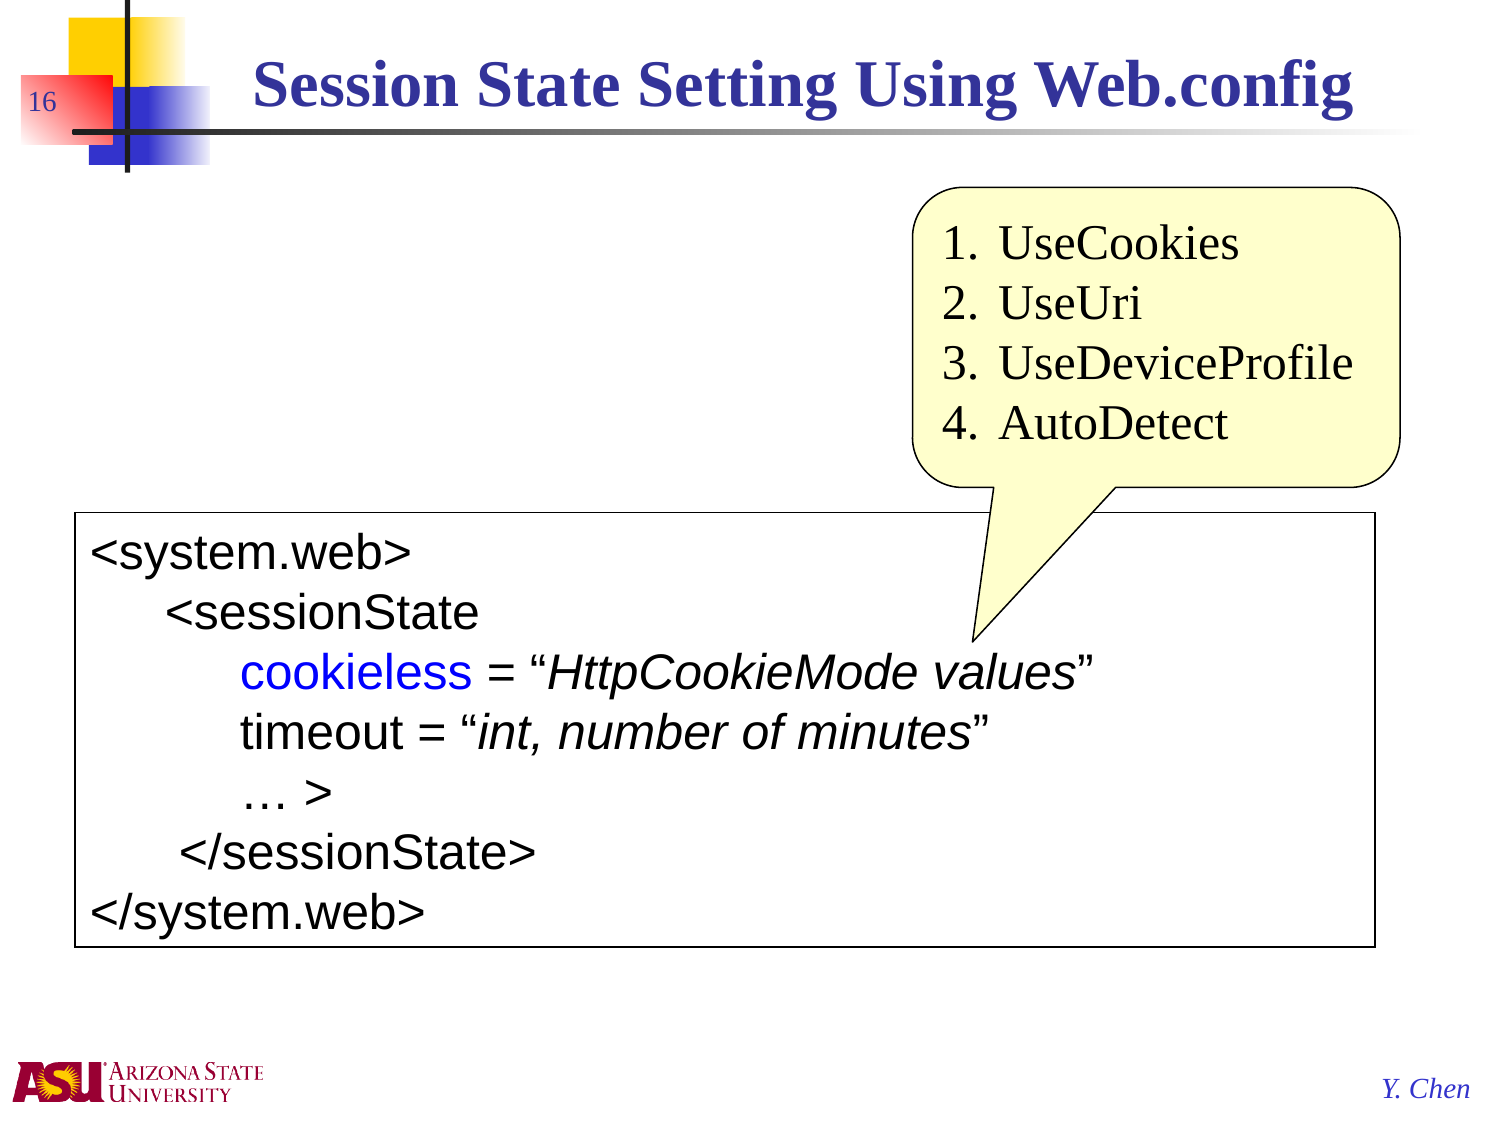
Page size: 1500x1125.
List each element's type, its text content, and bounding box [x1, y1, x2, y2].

picture [12, 1062, 263, 1102]
text_box <system.web> <sessionState cookieless = “HttpCookieMode values” timeout = “int, number of minutes” … > </sessionState> </system.web> [75, 512, 1375, 948]
text_box UseCookies UseUri UseDeviceProfile AutoDetect [912, 187, 1401, 643]
title Session State Setting Using Web.config [237, 24, 1488, 128]
slide_number 16 [12, 49, 126, 126]
